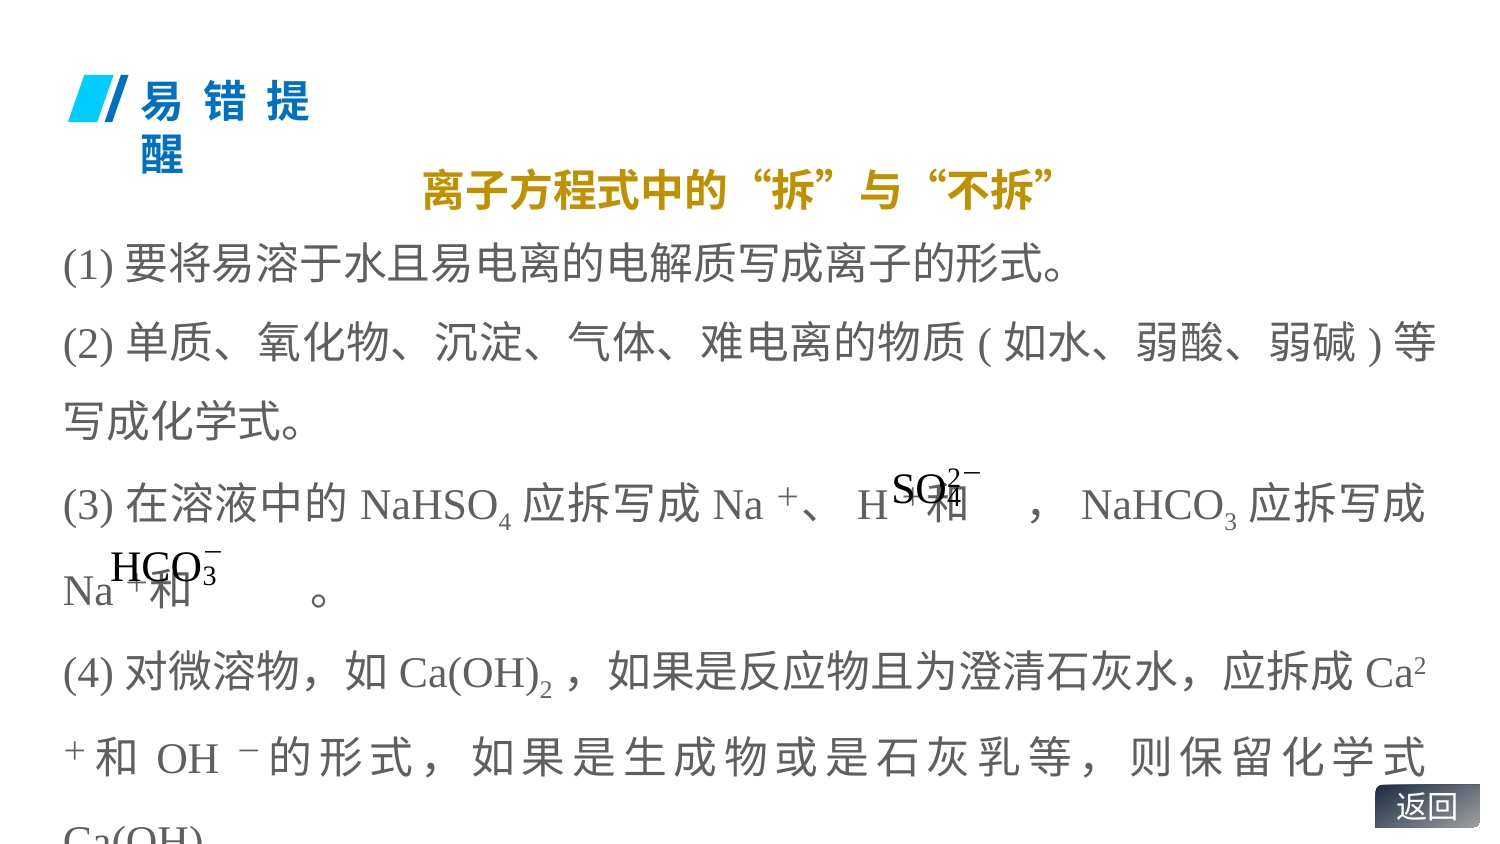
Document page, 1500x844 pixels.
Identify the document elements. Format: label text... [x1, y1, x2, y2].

text_box [67, 74, 114, 123]
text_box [109, 531, 282, 605]
text_box 返回 [1374, 783, 1481, 829]
text_box 离子方程式中的“拆”与“不拆” [48, 129, 1452, 202]
text_box [104, 74, 129, 123]
text_box (1)要将易溶于水且易电离的电解质写成离子的形式。 (2)单质、氧化物、沉淀、气体、难电离的物质(如水、弱酸、弱碱)等写成化学式。 (3)在溶液中的NaHSO4应拆写成Na＋、H＋和 ，NaHCO3应拆写成Na＋和 。 (4)对微溶物，如Ca(OH)2，如果是反应物且为澄清石灰水，应拆成Ca2＋和OH－的形式，如果是生成物或是石灰乳等，则保留化学式Ca(OH)2。 [48, 202, 1452, 844]
text_box 易错提醒 [125, 66, 325, 187]
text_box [891, 453, 1031, 530]
